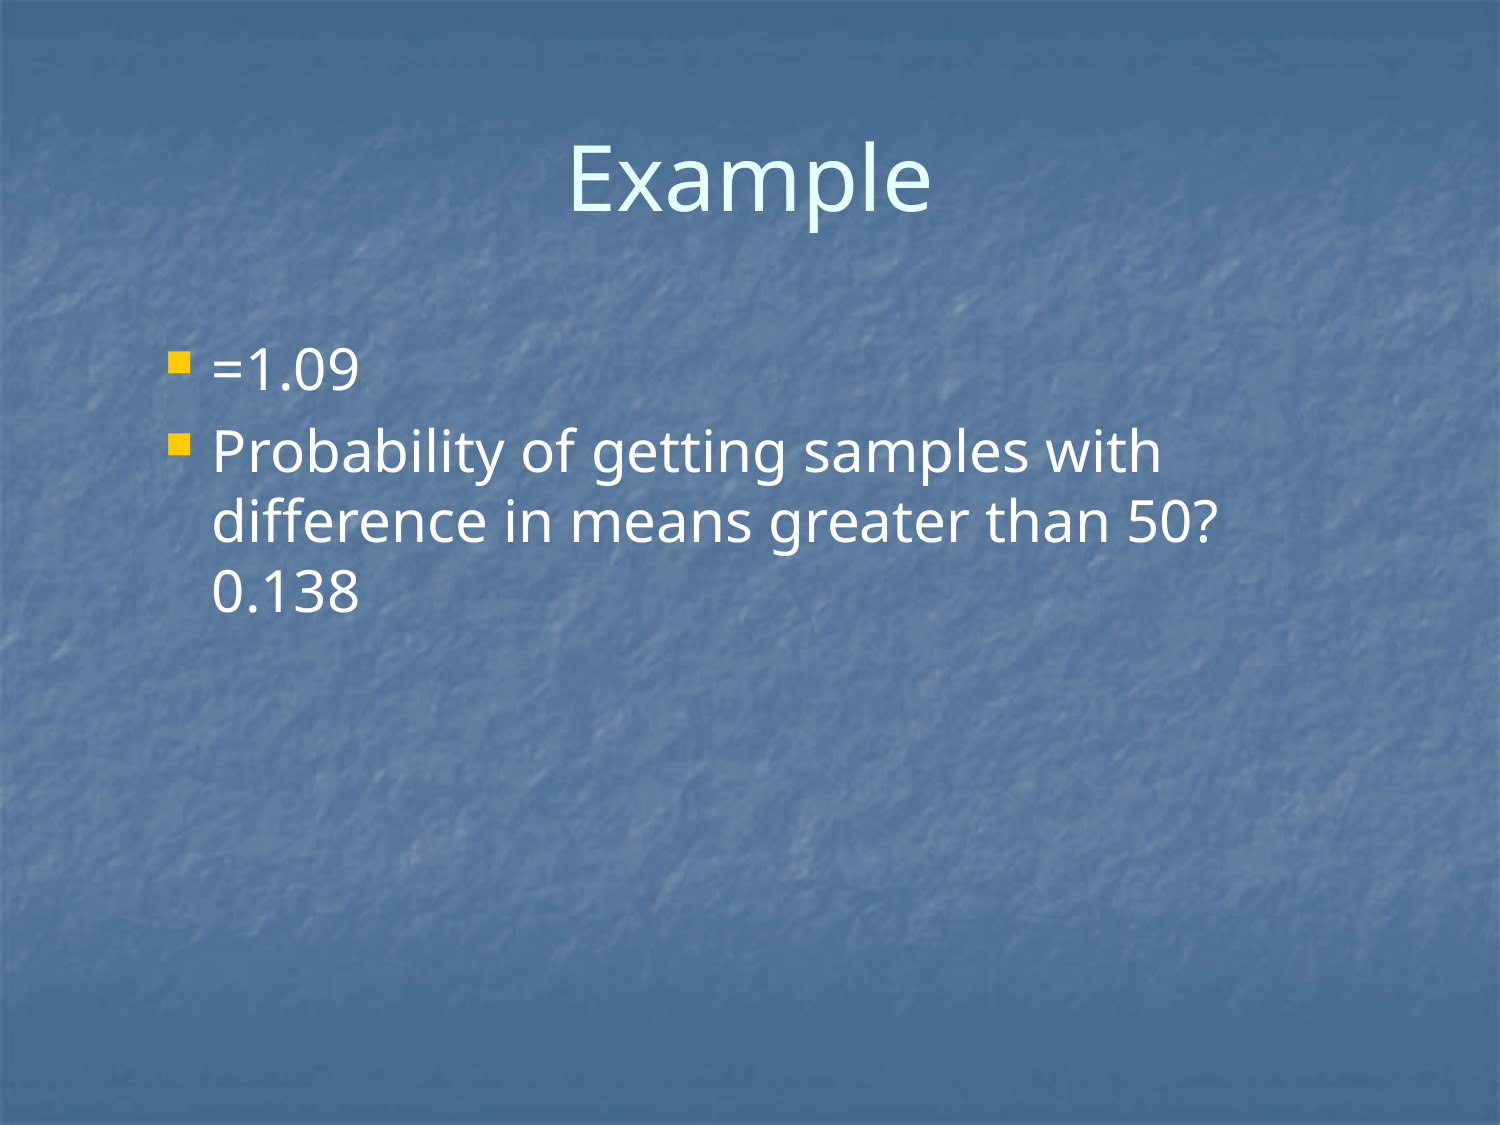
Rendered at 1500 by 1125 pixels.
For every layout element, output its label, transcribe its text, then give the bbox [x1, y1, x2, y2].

title Example [75, 62, 1425, 288]
